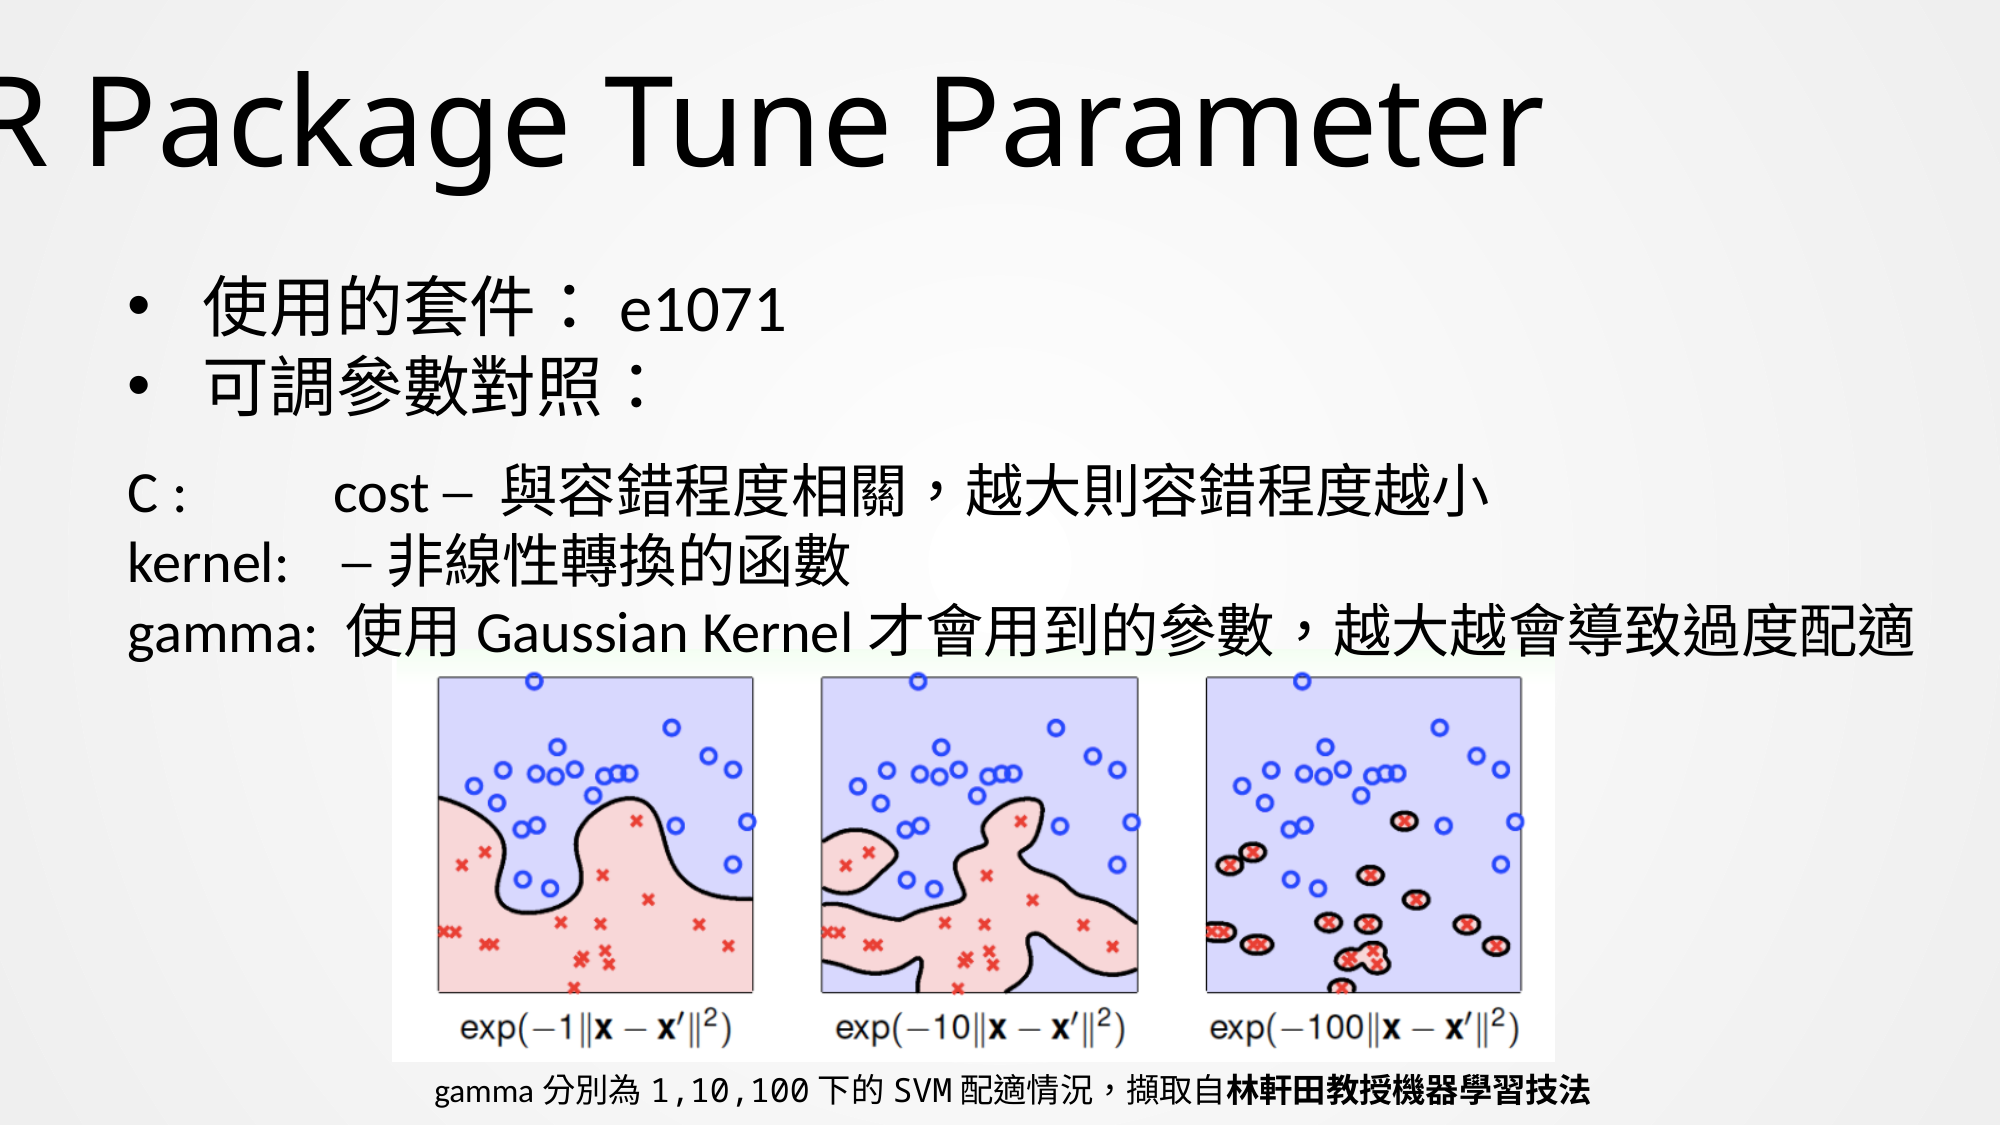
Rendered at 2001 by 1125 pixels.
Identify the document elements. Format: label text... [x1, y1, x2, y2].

picture [392, 649, 1555, 1062]
title R Package Tune Parameter [0, 17, 1618, 201]
text_box 使用的套件：e1071 可調參數對照： [113, 257, 1834, 433]
text_box gamma分別為1,10,100下的SVM配適情況，擷取自林軒田教授機器學習技法 [419, 1061, 1607, 1125]
